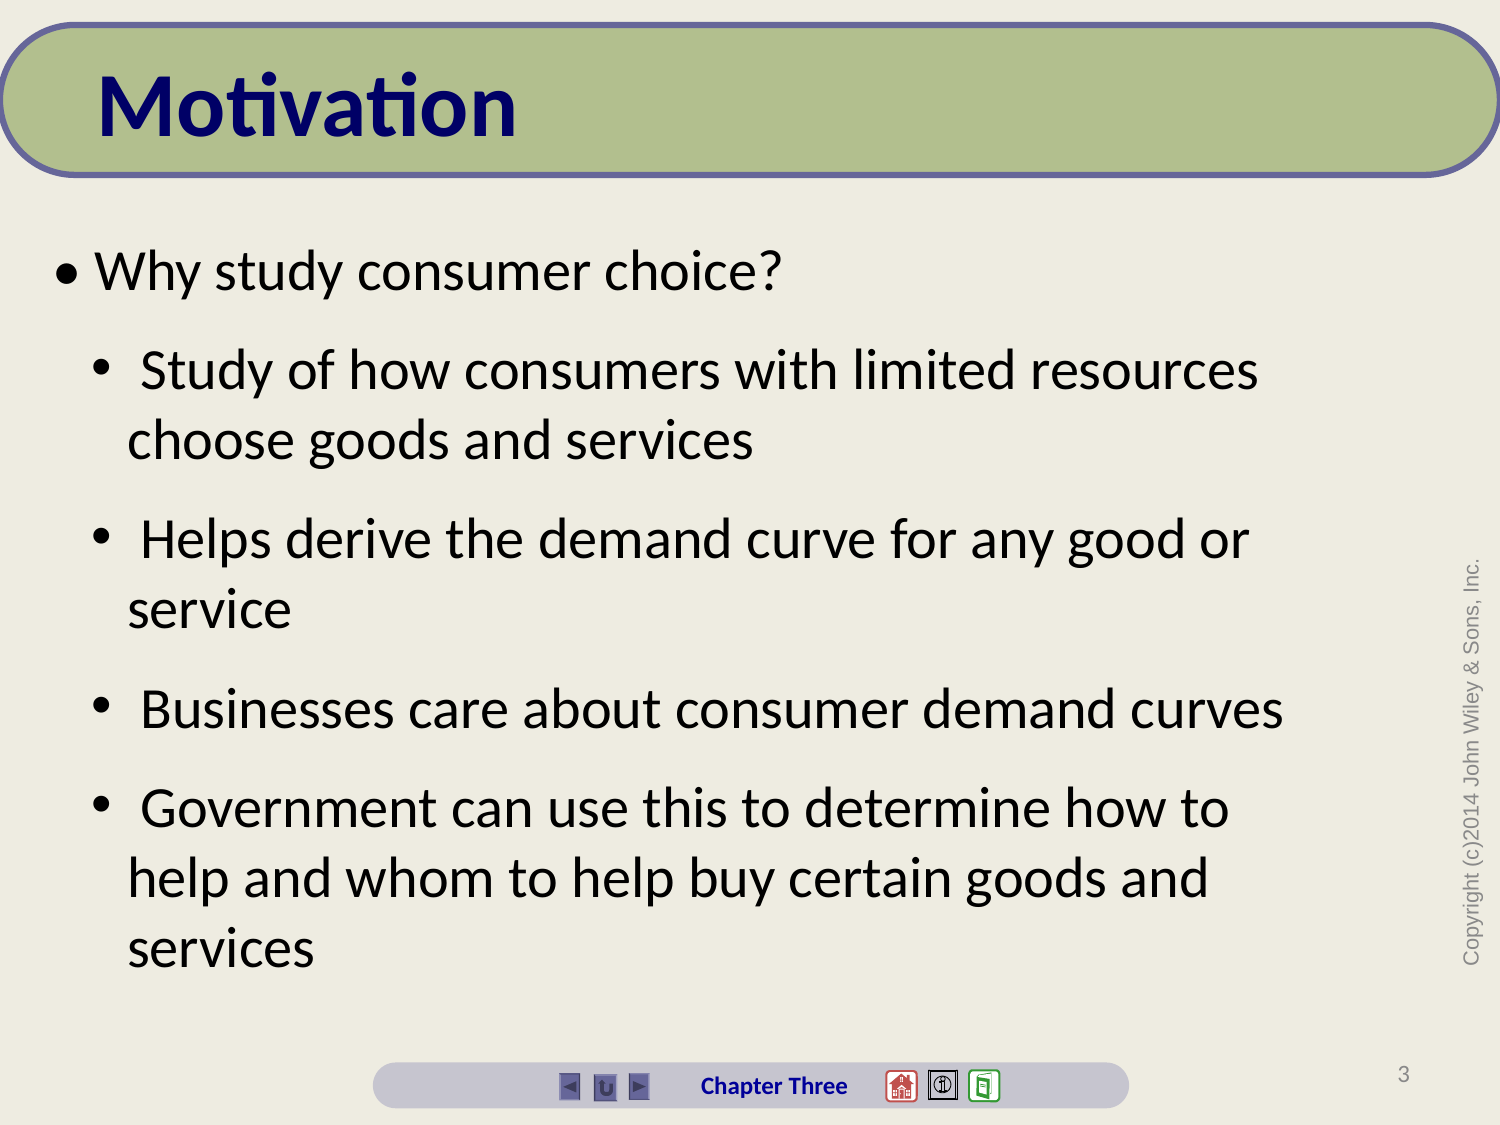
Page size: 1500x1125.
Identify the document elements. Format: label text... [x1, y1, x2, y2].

text_box Chapter Three [686, 1062, 864, 1108]
picture [592, 1073, 618, 1103]
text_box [885, 1069, 919, 1103]
slide_number 3 [1122, 1042, 1425, 1103]
text_box • Why study consumer choice? Study of how consumers with limited resources choose goods and services Helps derive the demand curve for any good or service Businesses care about consumer demand curves Government can use this to determine how to help and whom to help buy certain goods and services [37, 224, 1325, 1086]
footer Copyright (c)2014 John Wiley & Sons, Inc. [1440, 525, 1500, 1000]
picture [628, 1072, 652, 1102]
text_box [372, 1062, 1130, 1109]
picture [557, 1072, 581, 1101]
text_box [967, 1068, 1001, 1103]
text_box Motivation [0, 24, 1500, 175]
picture [928, 1069, 958, 1101]
